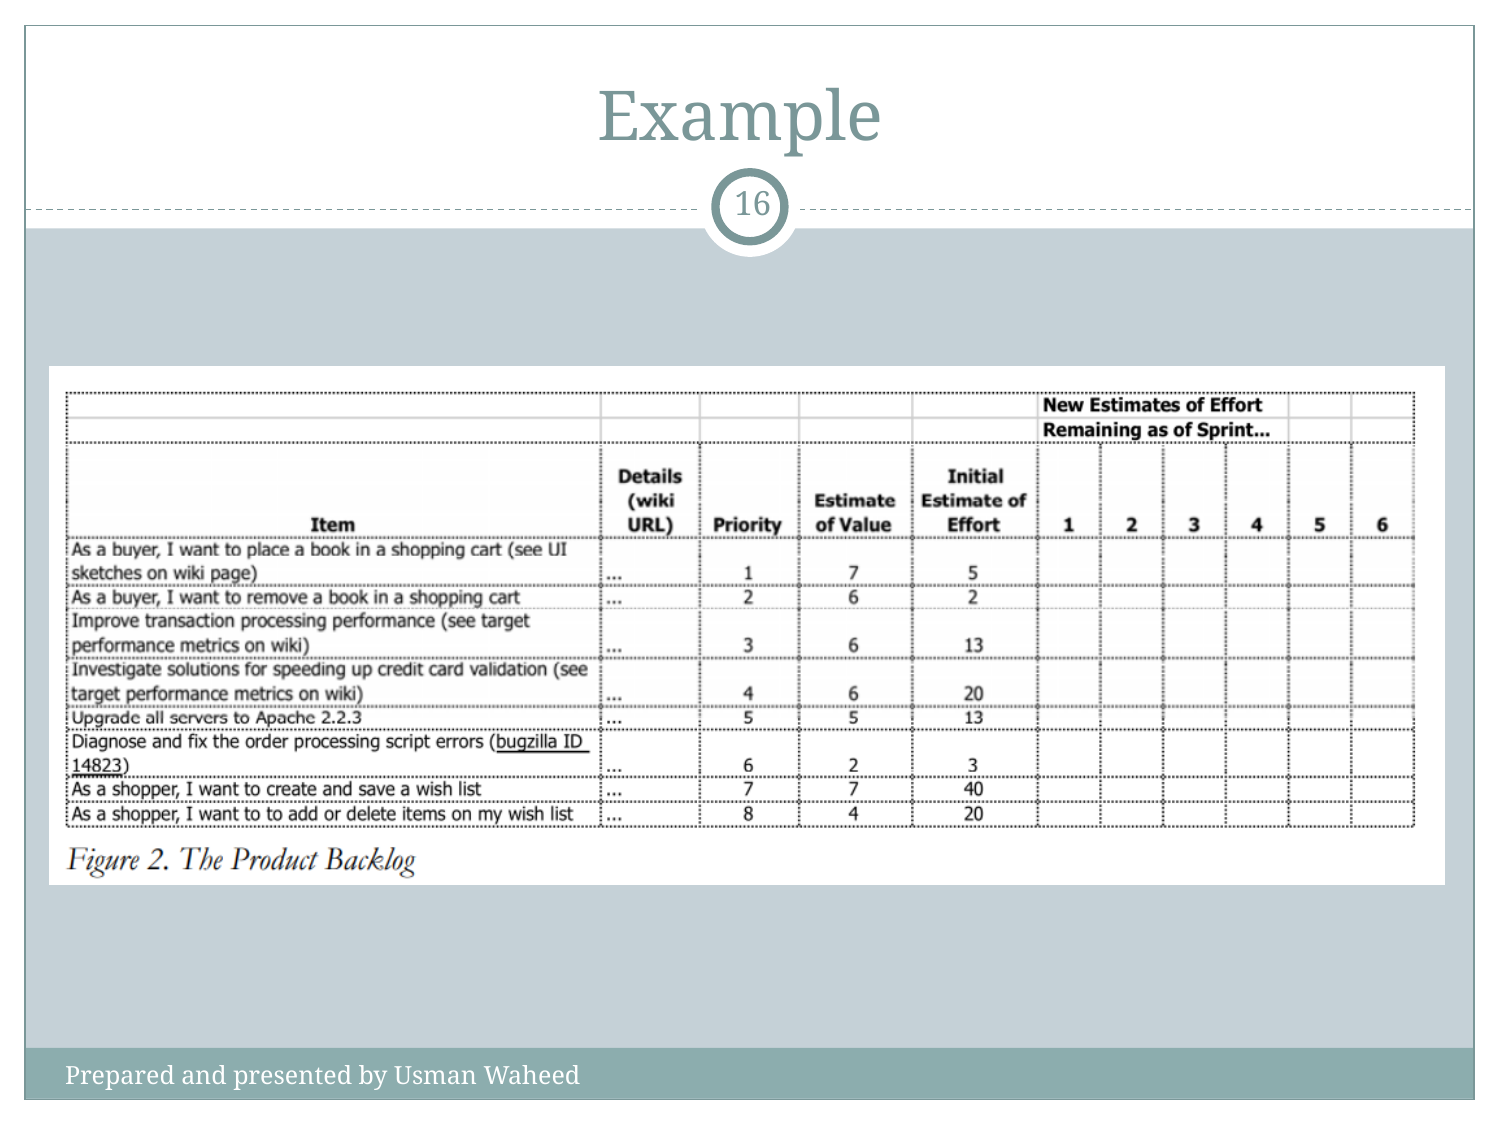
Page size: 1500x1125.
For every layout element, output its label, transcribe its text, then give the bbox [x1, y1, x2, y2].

title Example [49, 37, 1450, 162]
slide_number ‹#› [715, 168, 791, 241]
footer Prepared and presented by Usman Waheed [50, 1051, 638, 1112]
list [49, 366, 1445, 885]
